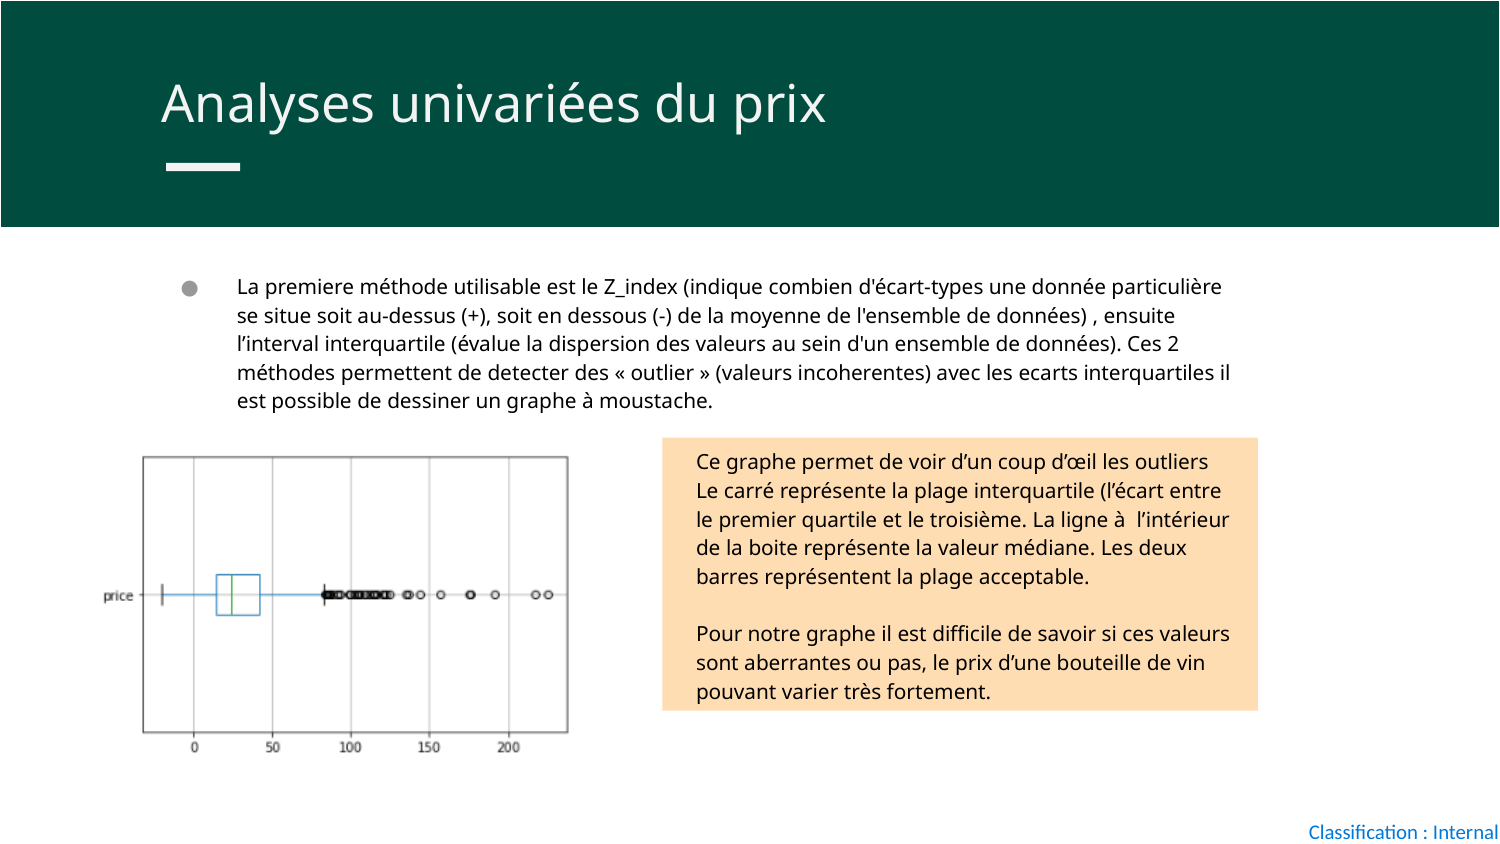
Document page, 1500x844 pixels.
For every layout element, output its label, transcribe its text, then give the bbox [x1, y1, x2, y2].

text_box [0, 0, 1500, 228]
picture [78, 438, 611, 776]
text_box [166, 162, 241, 172]
text_box Ce graphe permet de voir d’un coup d’œil les outliers Le carré représente la plage interquartile (l’écart entre le premier quartile et le troisième. La ligne à l’intérieur de la boite représente la valeur médiane. Les deux barres représentent la plage acceptable. Pour notre graphe il est difficile de savoir si ces valeurs sont aberrantes ou pas, le prix d’une bouteille de vin pouvant varier très fortement. [662, 437, 1258, 711]
text_box Analyses univariées du prix [146, 55, 1500, 150]
list La premiere méthode utilisable est le Z_index (indique combien d'écart-types une donnée particulière se situe soit au-dessus (+), soit en dessous (-) de la moyenne de l'ensemble de données) , ensuite l’interval interquartile (évalue la dispersion des valeurs au sein d'un ensemble de données). Ces 2 méthodes permettent de detecter des « outlier » (valeurs incoherentes) avec les ecarts interquartiles il est possible de dessiner un graphe à moustache. [146, 255, 1248, 816]
